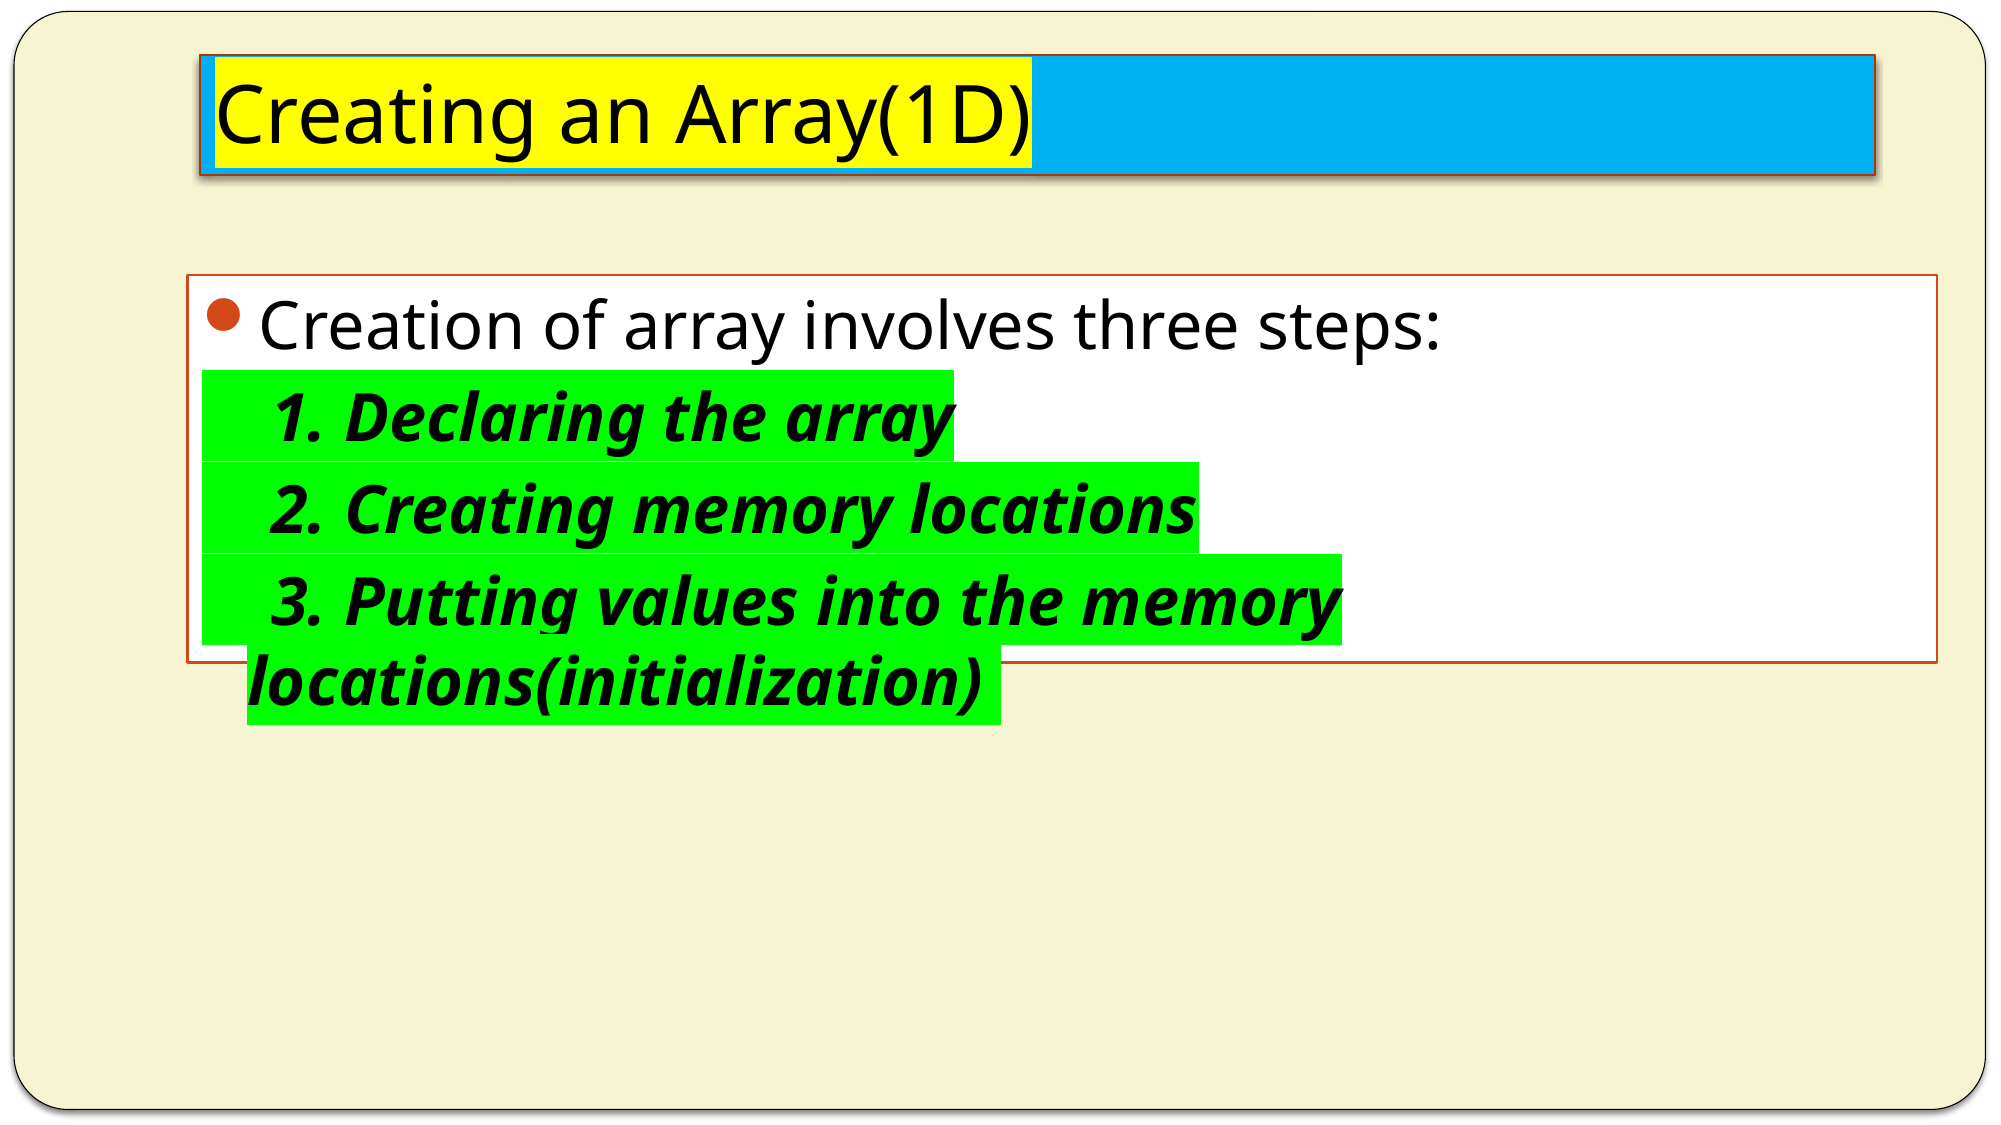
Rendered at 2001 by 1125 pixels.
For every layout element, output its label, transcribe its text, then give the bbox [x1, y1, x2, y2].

title Creating an Array(1D) [199, 54, 1876, 176]
list Creation of array involves three steps: 1. Declaring the array 2. Creating memory locations 3. Putting values into the memory locations(initialization) [186, 274, 1938, 664]
